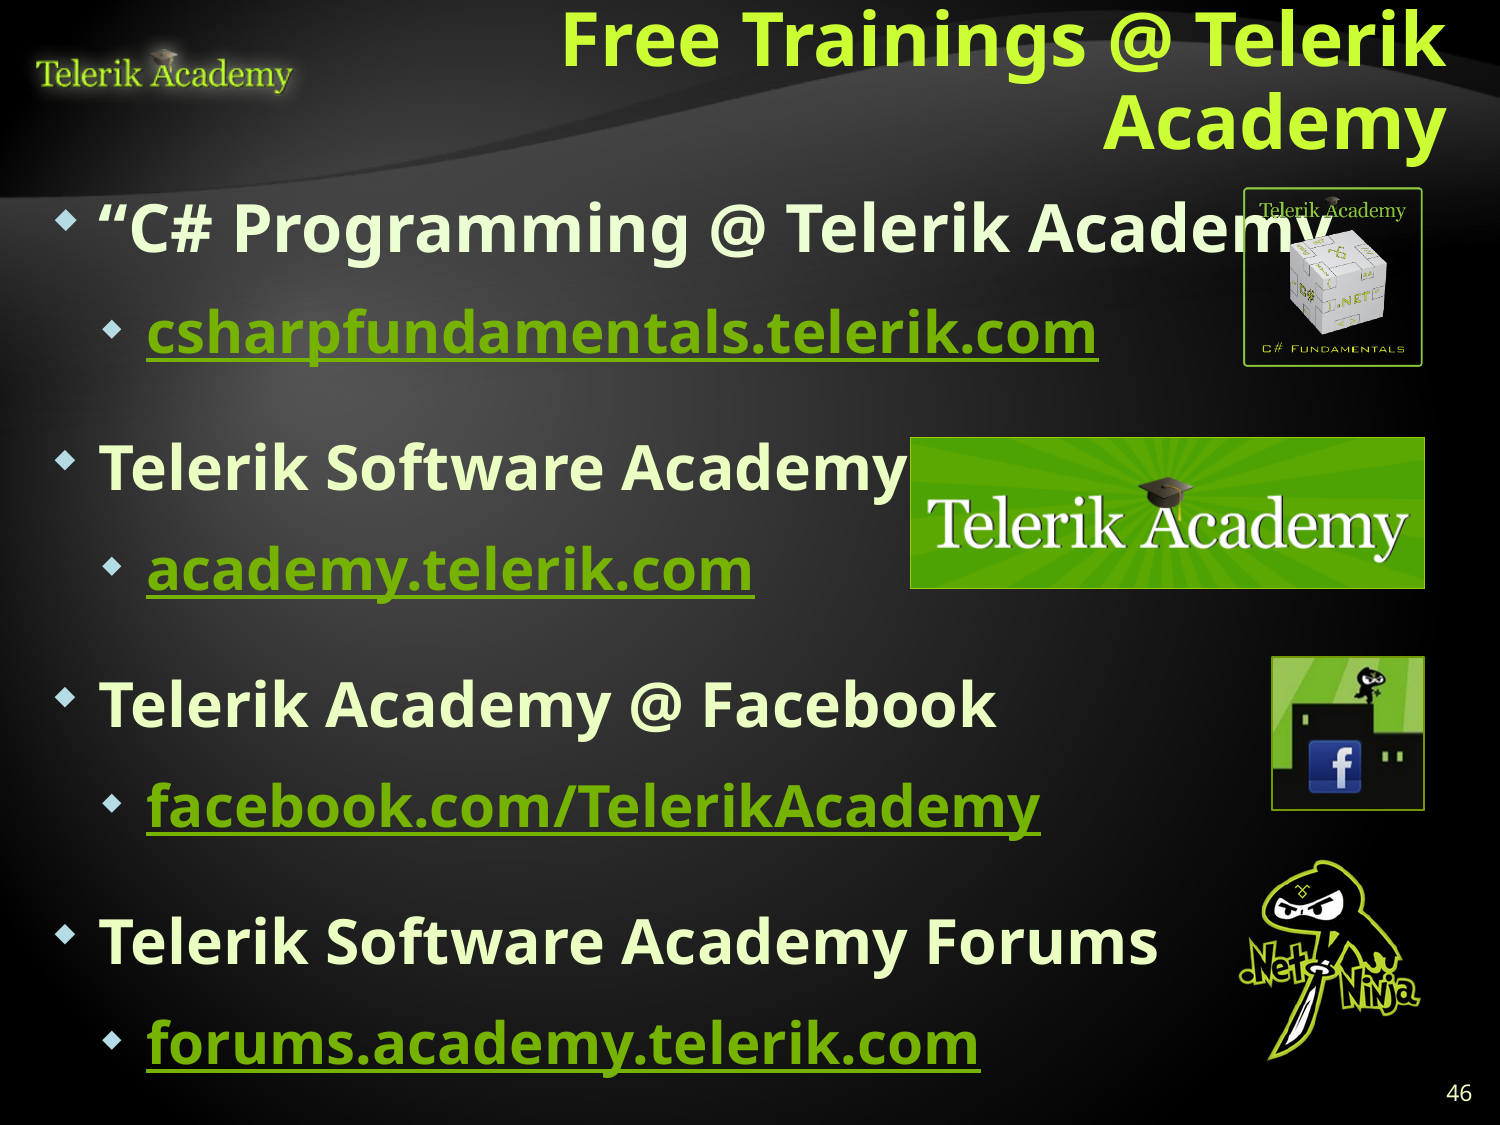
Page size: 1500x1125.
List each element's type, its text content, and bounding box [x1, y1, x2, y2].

list “C# Programming @ Telerik Academy csharpfundamentals.telerik.com Telerik Software Academy academy.telerik.com Telerik Academy @ Facebook facebook.com/TelerikAcademy Telerik Software Academy Forums forums.academy.telerik.com [37, 174, 1463, 1100]
picture [0, 0, 1500, 1125]
slide_number 46 [1412, 1074, 1488, 1113]
title Free Trainings @ Telerik Academy [300, 12, 1463, 150]
